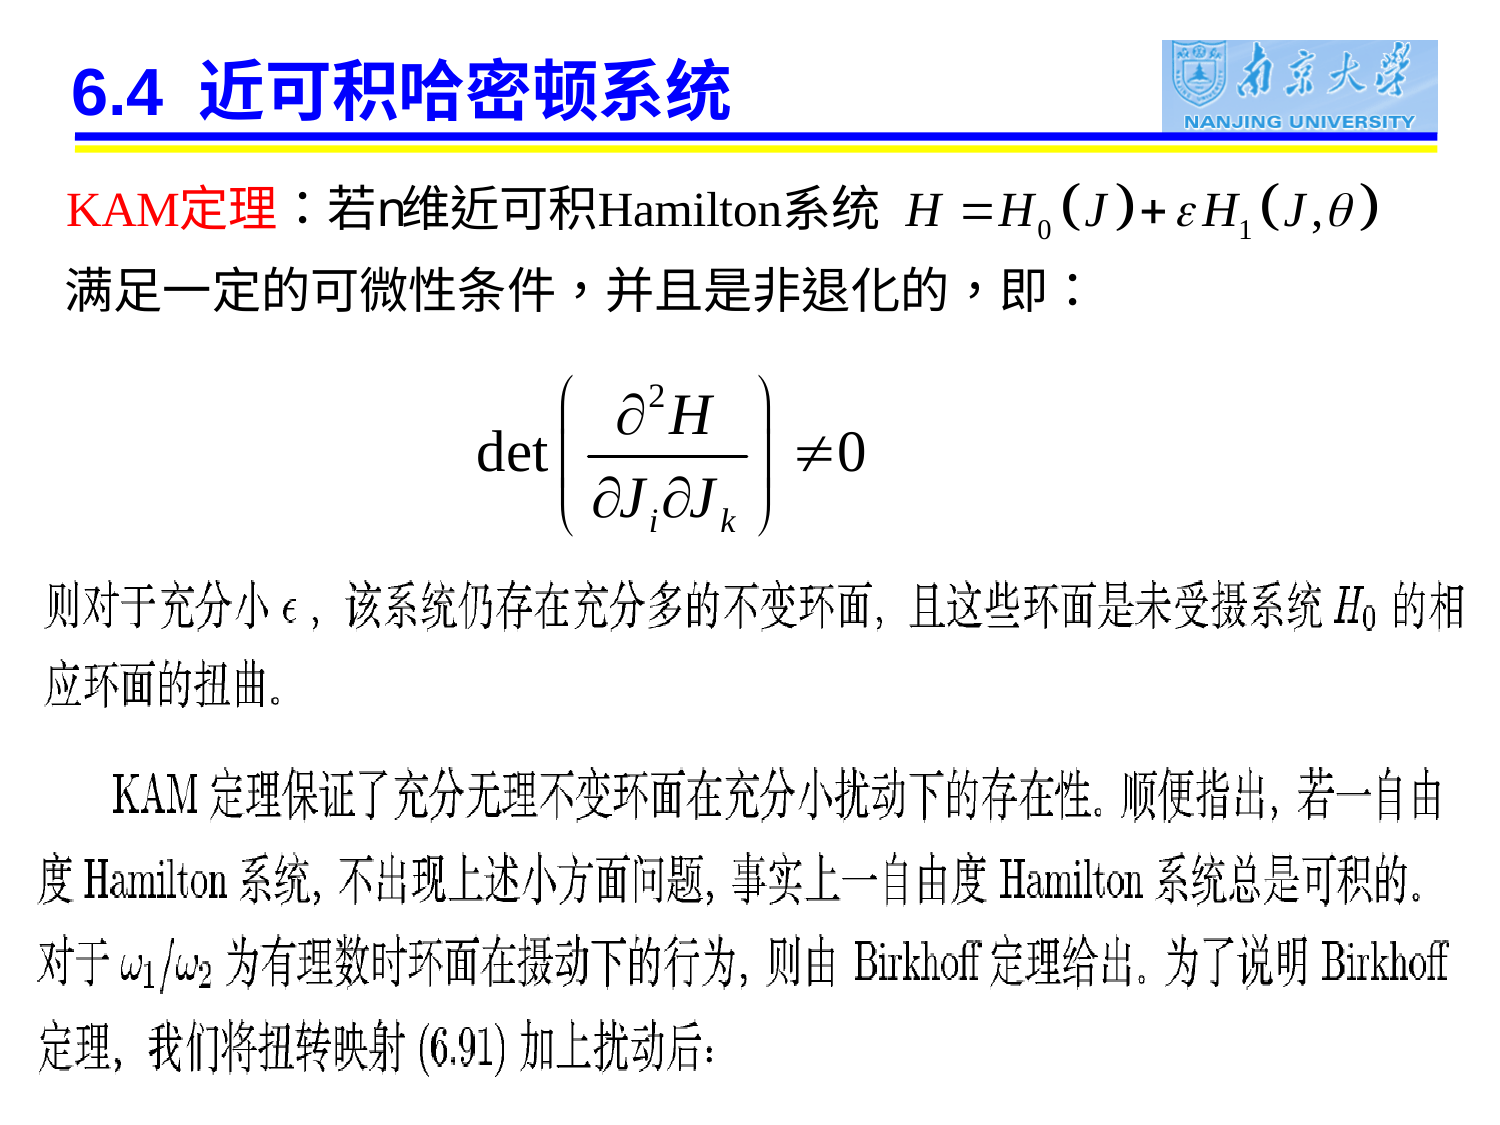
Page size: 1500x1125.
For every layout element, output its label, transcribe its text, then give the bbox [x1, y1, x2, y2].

picture [34, 573, 1473, 726]
picture [37, 761, 1463, 1125]
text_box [468, 363, 877, 550]
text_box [58, 175, 1404, 324]
title 6.4 近可积哈密顿系统 [56, 30, 1132, 148]
picture [1162, 40, 1438, 132]
